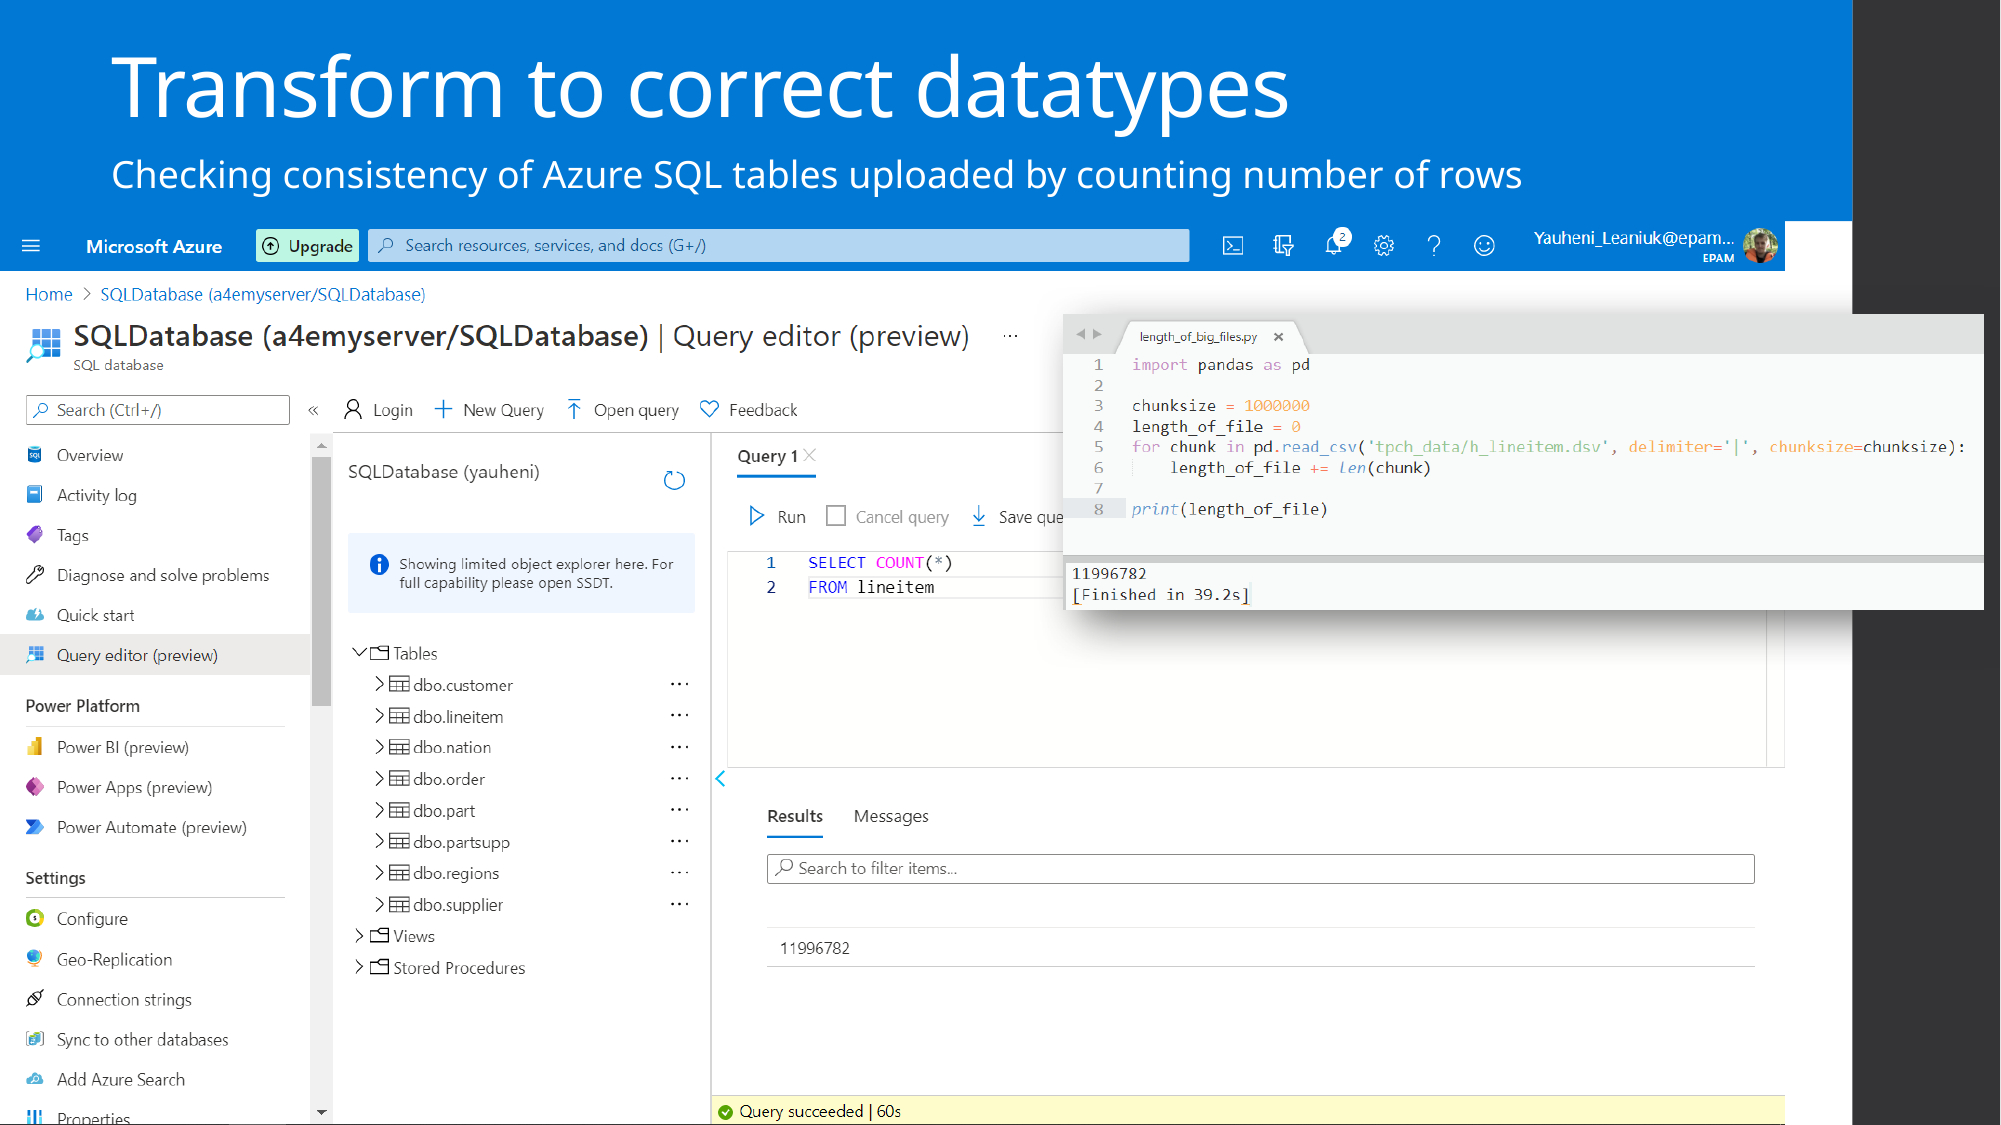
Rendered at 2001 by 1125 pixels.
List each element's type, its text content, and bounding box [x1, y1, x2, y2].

title Transform to correct datatypes [96, 16, 1329, 143]
picture [0, 221, 1985, 1125]
text_box Checking consistency of Azure SQL tables uploaded by counting number of rows [96, 143, 1853, 204]
text_box [0, 0, 1854, 222]
